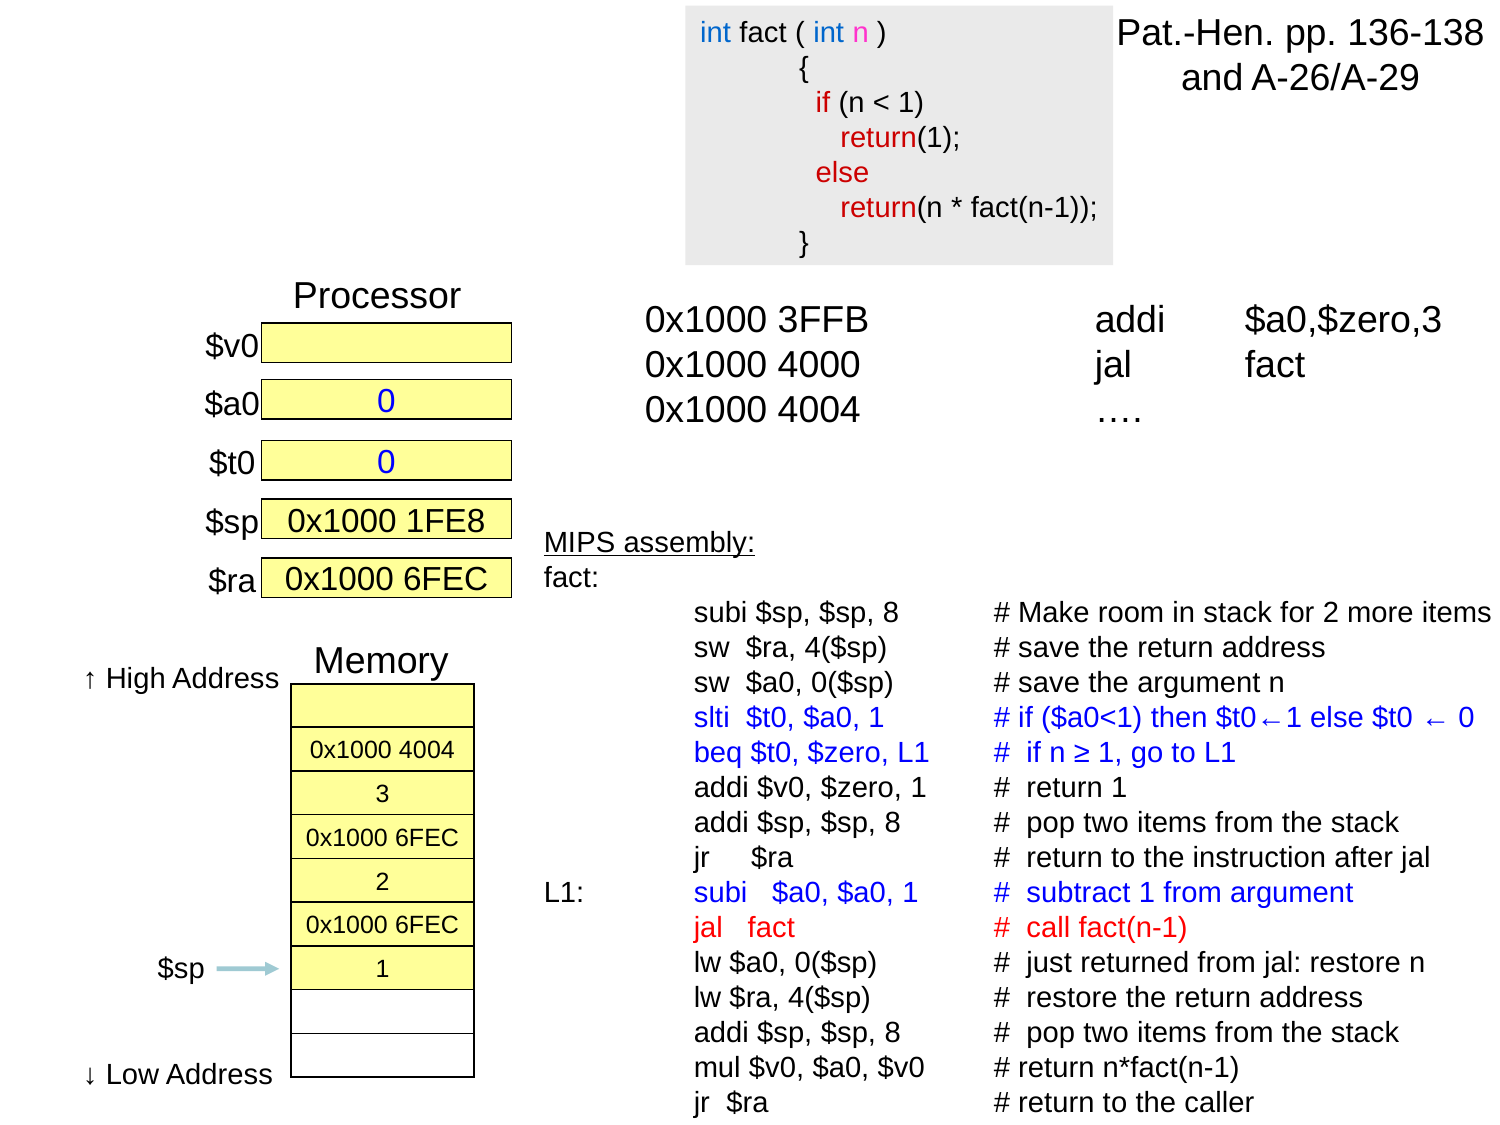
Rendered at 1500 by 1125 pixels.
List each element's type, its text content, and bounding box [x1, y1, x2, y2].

text_box $sp [190, 492, 274, 548]
text_box [274, 322, 512, 363]
text_box $a0 [189, 375, 276, 430]
text_box int fact ( int n ) { if (n < 1) return(1); else return(n * fact(n-1)); } [685, 5, 1114, 266]
text_box [290, 989, 475, 1033]
text_box 0x1000 1FE8 [274, 498, 512, 539]
text_box $ra [193, 551, 272, 606]
text_box MIPS assembly: fact: subi $sp, $sp, 8 # Make room in stack for 2 more items sw $ra, 4($sp) # save the return address sw $a0, 0($sp) # save the argument n slti $t0, $a0, 1 # if ($a0<1) then $t0←1 else $t0 ← 0 beq $t0, $zero, L1 # if n ≥ 1, go to L1 addi $v0, $zero, 1 # return 1 addi $sp, $sp, 8 # pop two items from the stack jr $ra # return to the instruction after jal L1: subi $a0, $a0, 1 # subtract 1 from argument jal fact # call fact(n-1) lw $a0, 0($sp) # just returned from jal: restore n lw $ra, 4($sp) # restore the return address addi $sp, $sp, 8 # pop two items from the stack mul $v0, $a0, $v0 # return n*fact(n-1) jr $ra # return to the caller [528, 516, 1500, 1125]
text_box $t0 [194, 433, 271, 489]
text_box 0x1000 3FFB addi $a0,$zero,3 0x1000 4000 jal fact 0x1000 4004 …. [630, 287, 1458, 438]
text_box [290, 1033, 475, 1078]
text_box 0 [271, 440, 512, 480]
text_box $v0 [190, 316, 274, 371]
text_box 0x1000 4004 [290, 727, 475, 770]
text_box 0 [276, 379, 512, 419]
text_box 2 [290, 858, 475, 902]
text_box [142, 941, 280, 992]
text_box Pat.-Hen. pp. 136-138 and A-26/A-29 [1101, 0, 1500, 105]
text_box ↓ Low Address [68, 1048, 289, 1098]
text_box 0x1000 6FEC [272, 557, 512, 598]
text_box 0x1000 6FEC [290, 814, 475, 858]
text_box 3 [290, 770, 475, 814]
text_box [290, 683, 475, 727]
text_box Processor [277, 264, 477, 324]
text_box Memory [298, 628, 464, 689]
text_box 0x1000 6FEC [290, 902, 475, 945]
text_box ↑ High Address [68, 652, 295, 702]
text_box 1 [290, 945, 475, 989]
